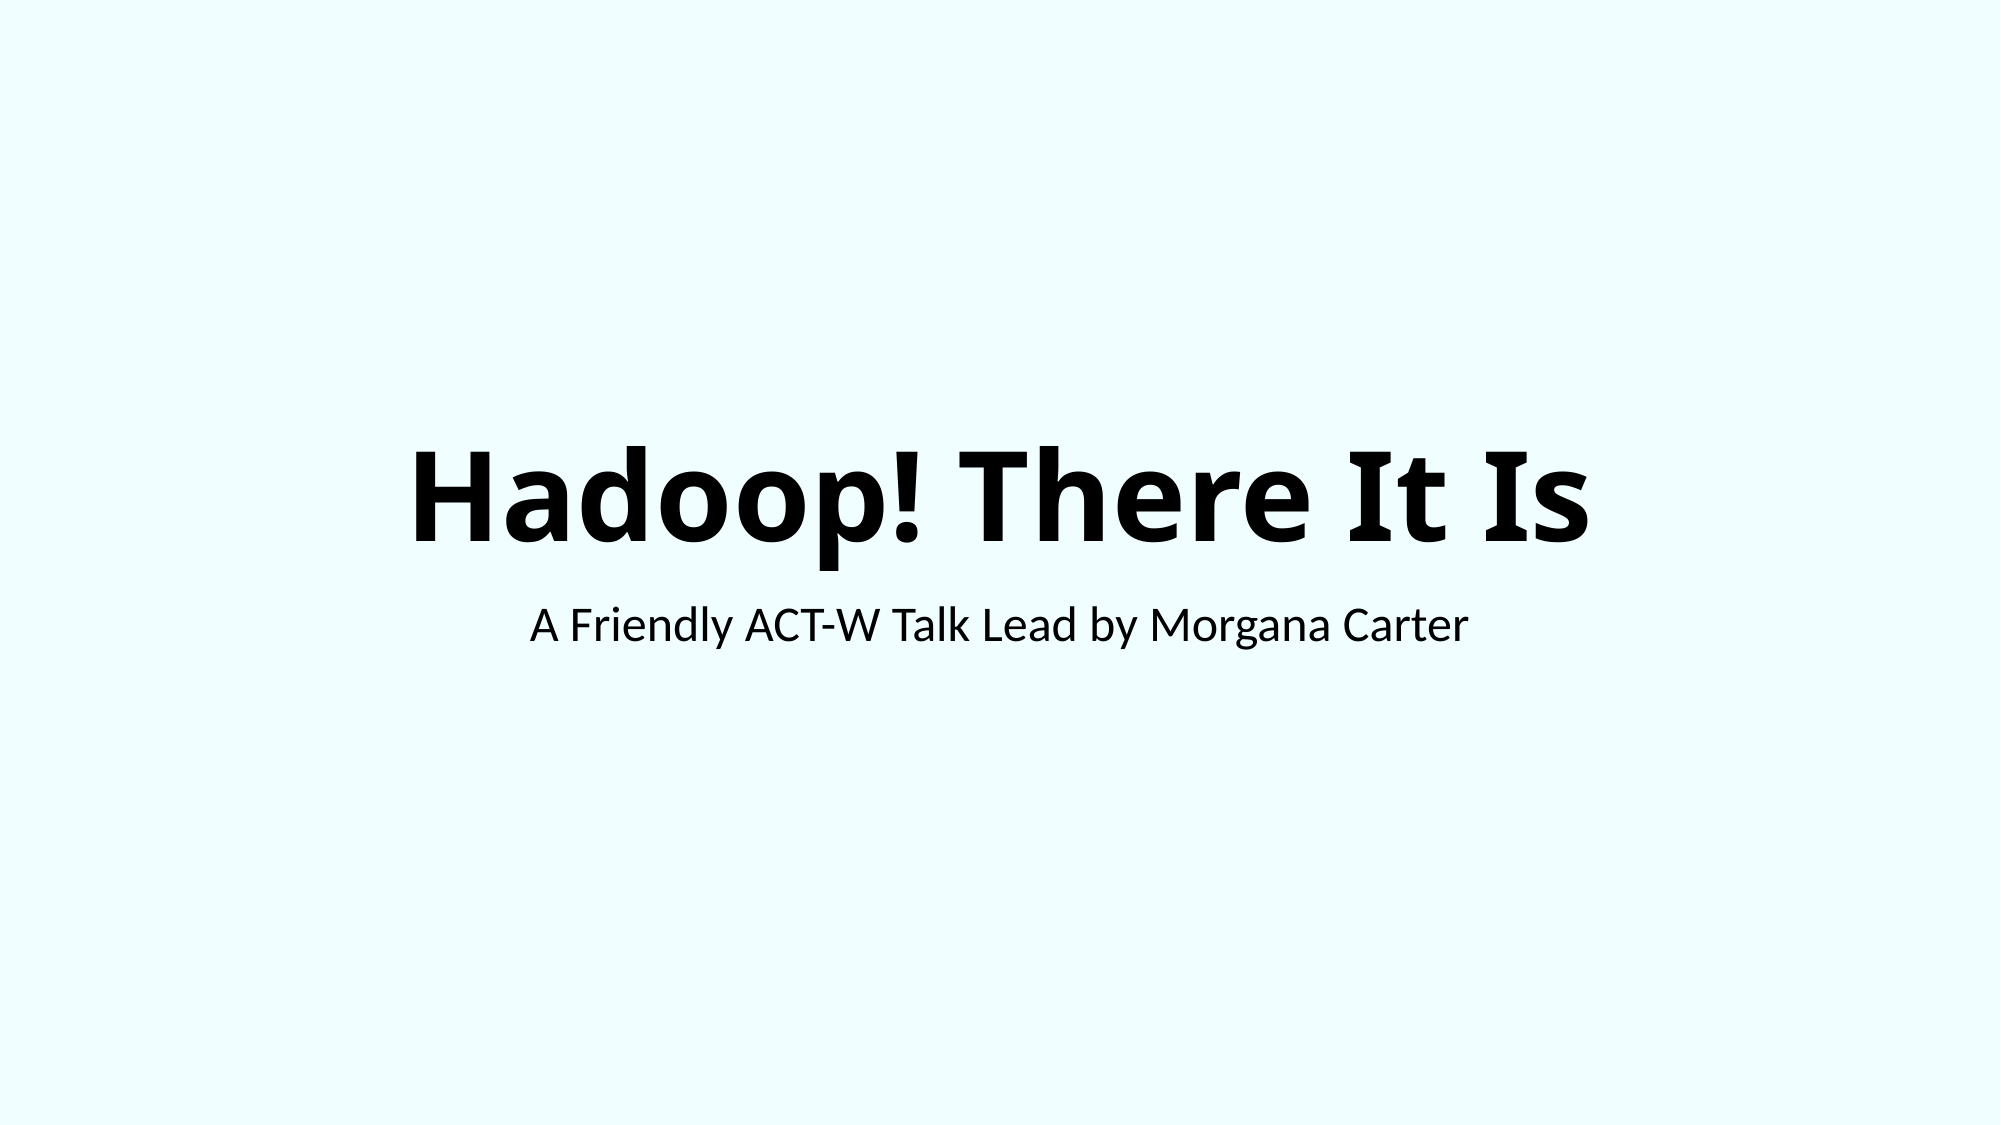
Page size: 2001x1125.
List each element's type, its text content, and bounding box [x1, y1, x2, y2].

title Hadoop! There It Is [249, 184, 1750, 576]
subtitle A Friendly ACT-W Talk Lead by Morgana Carter [249, 590, 1750, 863]
